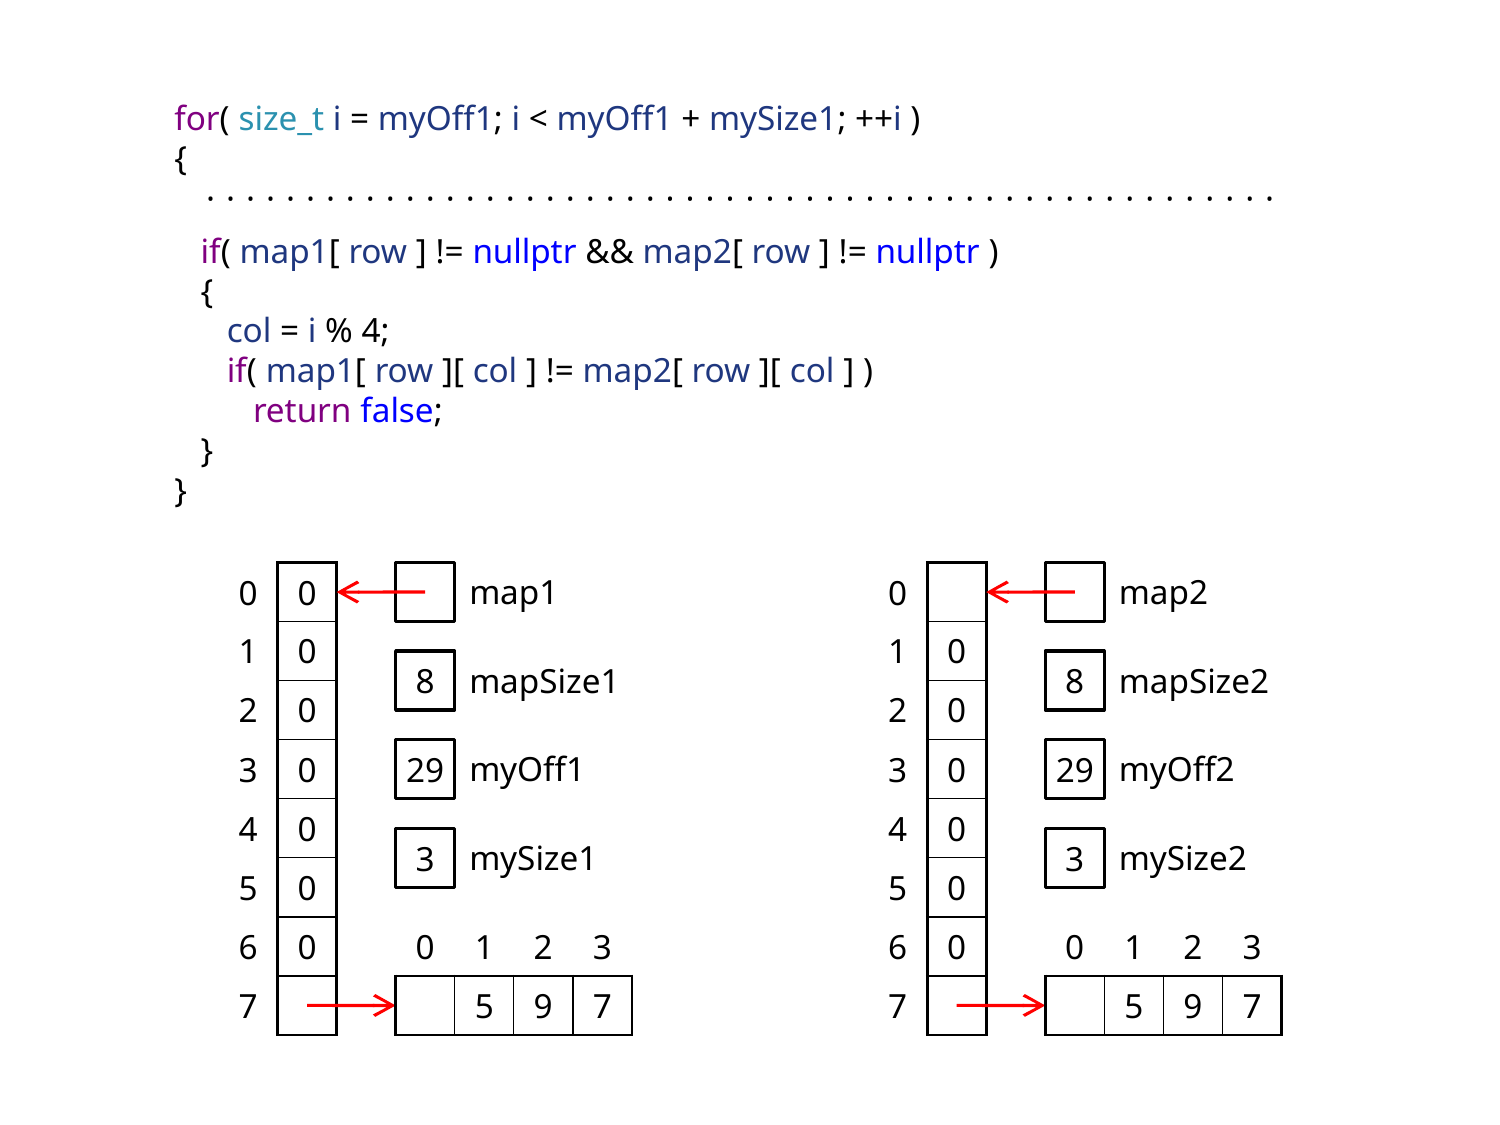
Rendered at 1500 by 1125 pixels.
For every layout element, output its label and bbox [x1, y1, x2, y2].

table_cell [279, 799, 335, 857]
table_cell [929, 622, 985, 680]
table_header [868, 563, 926, 622]
table_cell [279, 977, 335, 1034]
table_header [219, 563, 276, 622]
table_cell [868, 622, 926, 1035]
table_cell [279, 858, 335, 916]
table_cell [279, 622, 335, 680]
text_box [336, 560, 573, 624]
table_cell [279, 740, 335, 798]
table_cell [929, 918, 985, 975]
text_box [394, 826, 632, 889]
table_header [1045, 917, 1281, 975]
table_cell [929, 977, 985, 1034]
table_cell [929, 681, 985, 739]
table_cell [1047, 977, 1104, 1034]
text_box [1043, 738, 1282, 801]
table_header [396, 917, 632, 975]
table_cell [1105, 977, 1163, 1034]
table_cell [279, 918, 335, 975]
text_box [1043, 649, 1282, 712]
table_cell [929, 858, 985, 916]
text_box [394, 738, 632, 801]
table_header [279, 564, 335, 621]
table_cell [1223, 977, 1280, 1034]
table_cell [1164, 977, 1222, 1034]
table_header [929, 564, 985, 621]
table_cell [279, 681, 335, 739]
table_cell [455, 977, 513, 1034]
table_cell [574, 977, 631, 1034]
table_cell [514, 977, 572, 1034]
text_box [307, 994, 394, 1017]
table_cell [929, 799, 985, 857]
table_cell [397, 977, 454, 1034]
table_cell [929, 740, 985, 798]
text_box [1043, 826, 1282, 889]
text_box [956, 994, 1044, 1017]
text_box [394, 649, 632, 712]
table_cell [219, 622, 276, 1035]
text_box [986, 560, 1223, 624]
list [159, 90, 1341, 533]
